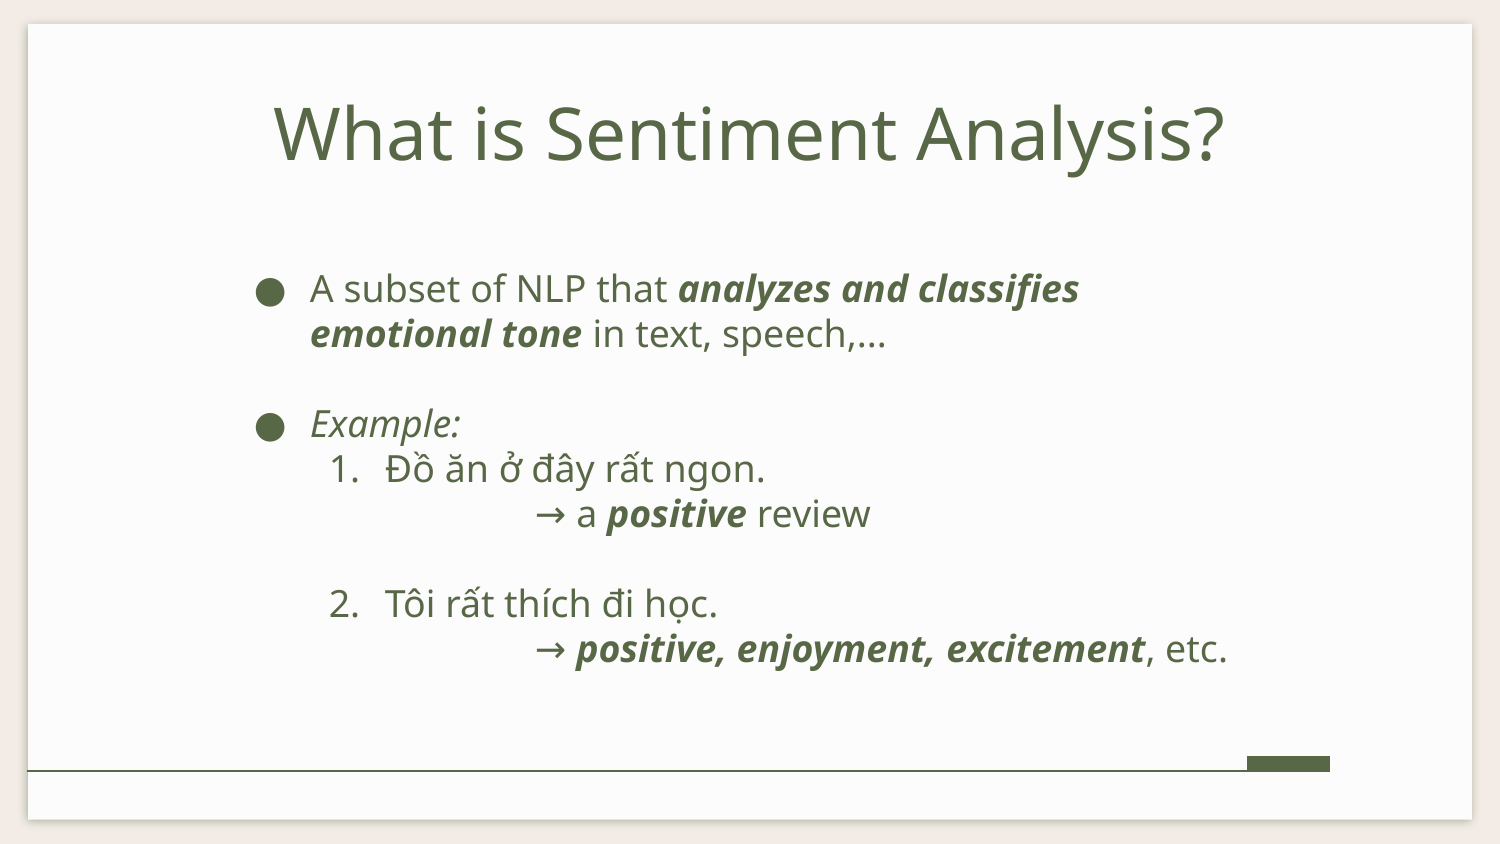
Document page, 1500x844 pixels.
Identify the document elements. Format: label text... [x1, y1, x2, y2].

title What is Sentiment Analysis? [118, 72, 1382, 167]
list A subset of NLP that analyzes and classifies emotional tone in text, speech,... Example: Đồ ăn ở đây rất ngon. → a positive review Tôi rất thích đi học. → positive, enjoyment, excitement, etc. [219, 209, 1281, 727]
